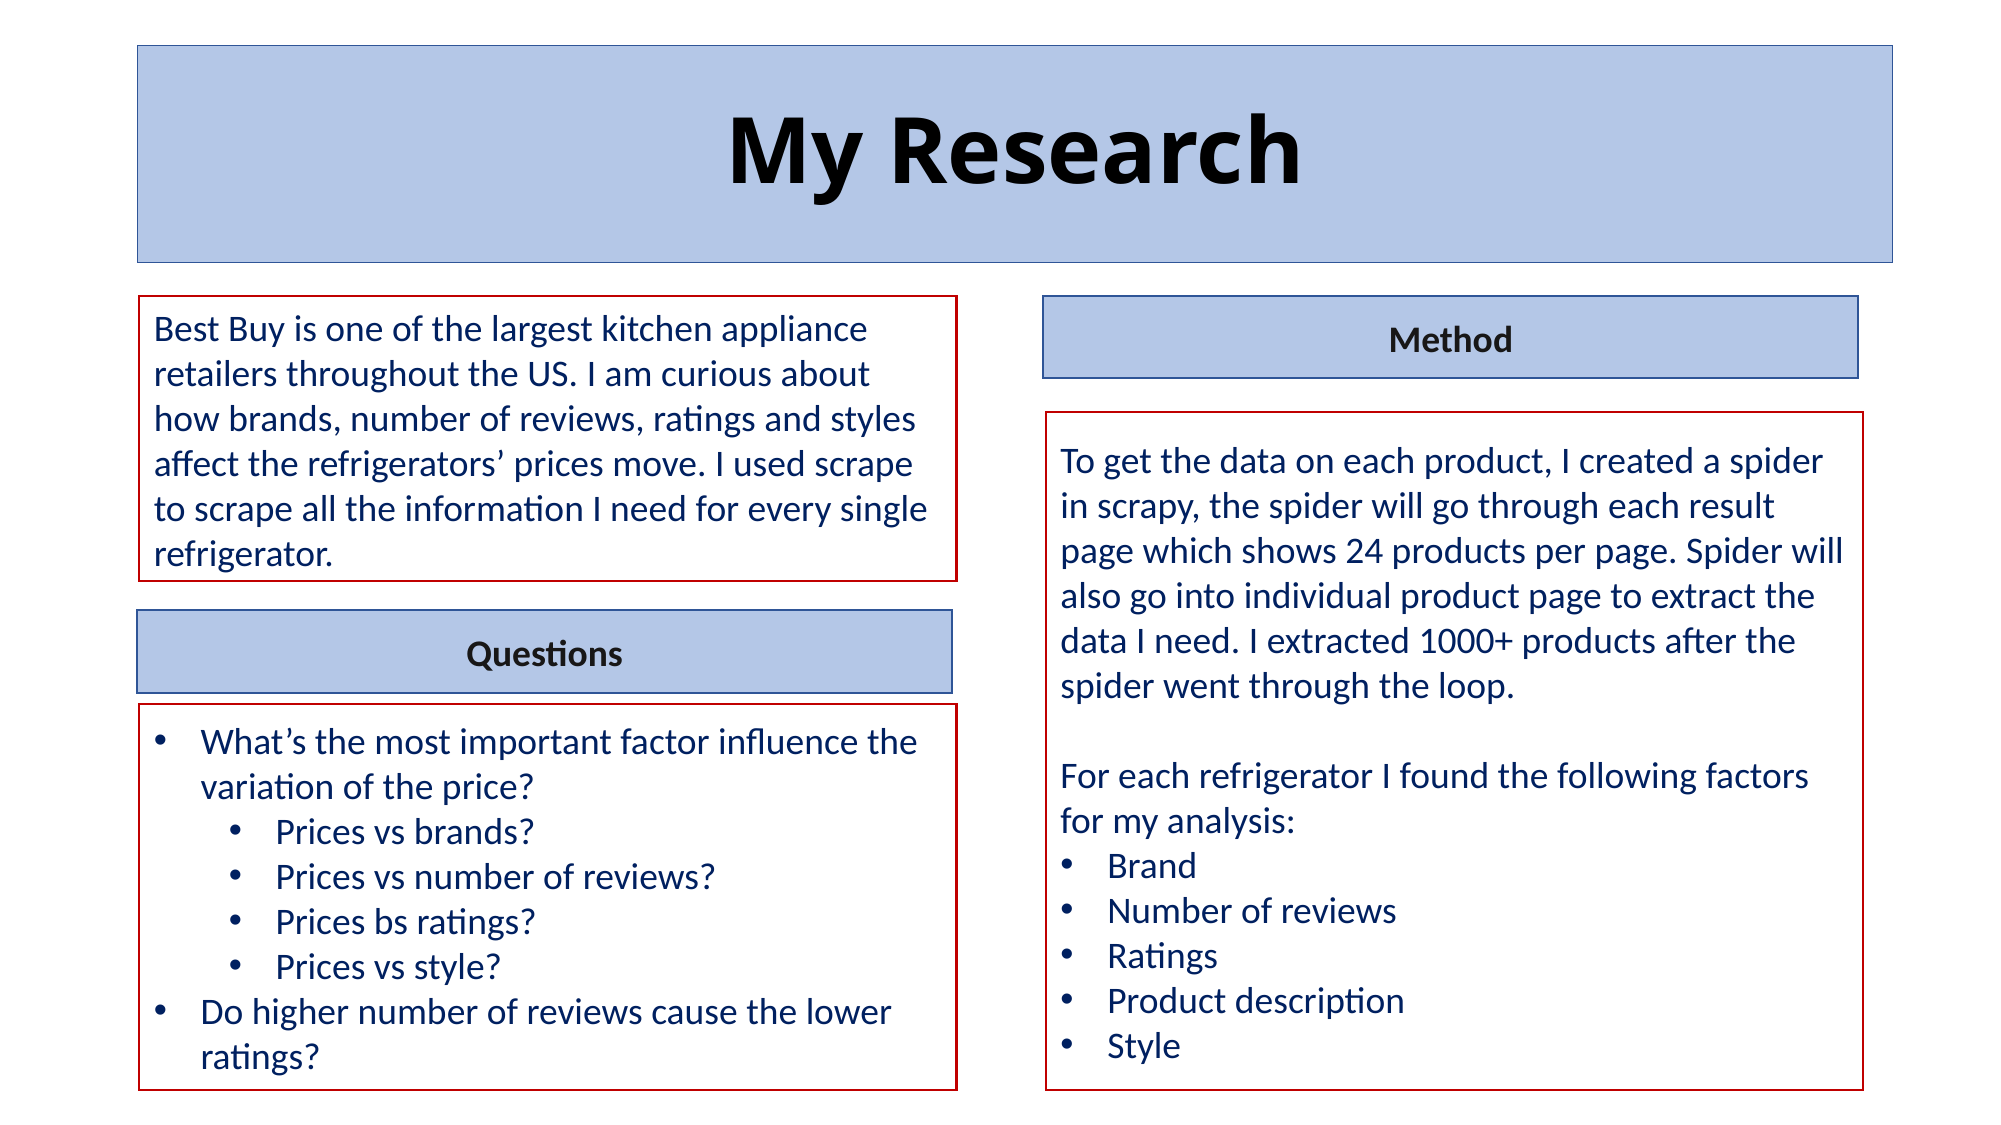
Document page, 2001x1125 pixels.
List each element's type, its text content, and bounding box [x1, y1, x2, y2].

text_box Best Buy is one of the largest kitchen appliance retailers throughout the US. I am curious about how brands, number of reviews, ratings and styles affect the refrigerators’ prices move. I used scrape to scrape all the information I need for every single refrigerator. [138, 295, 958, 582]
text_box To get the data on each product, I created a spider in scrapy, the spider will go through each result page which shows 24 products per page. Spider will also go into individual product page to extract the data I need. I extracted 1000+ products after the spider went through the loop. For each refrigerator I found the following factors for my analysis: Brand Number of reviews Ratings Product description Style [1045, 411, 1864, 1091]
text_box What’s the most important factor influence the variation of the price? Prices vs brands? Prices vs number of reviews? Prices bs ratings? Prices vs style? Do higher number of reviews cause the lower ratings? [138, 703, 958, 1091]
text_box Method [1042, 295, 1859, 379]
text_box My Research [137, 45, 1893, 263]
text_box Questions [136, 609, 953, 694]
